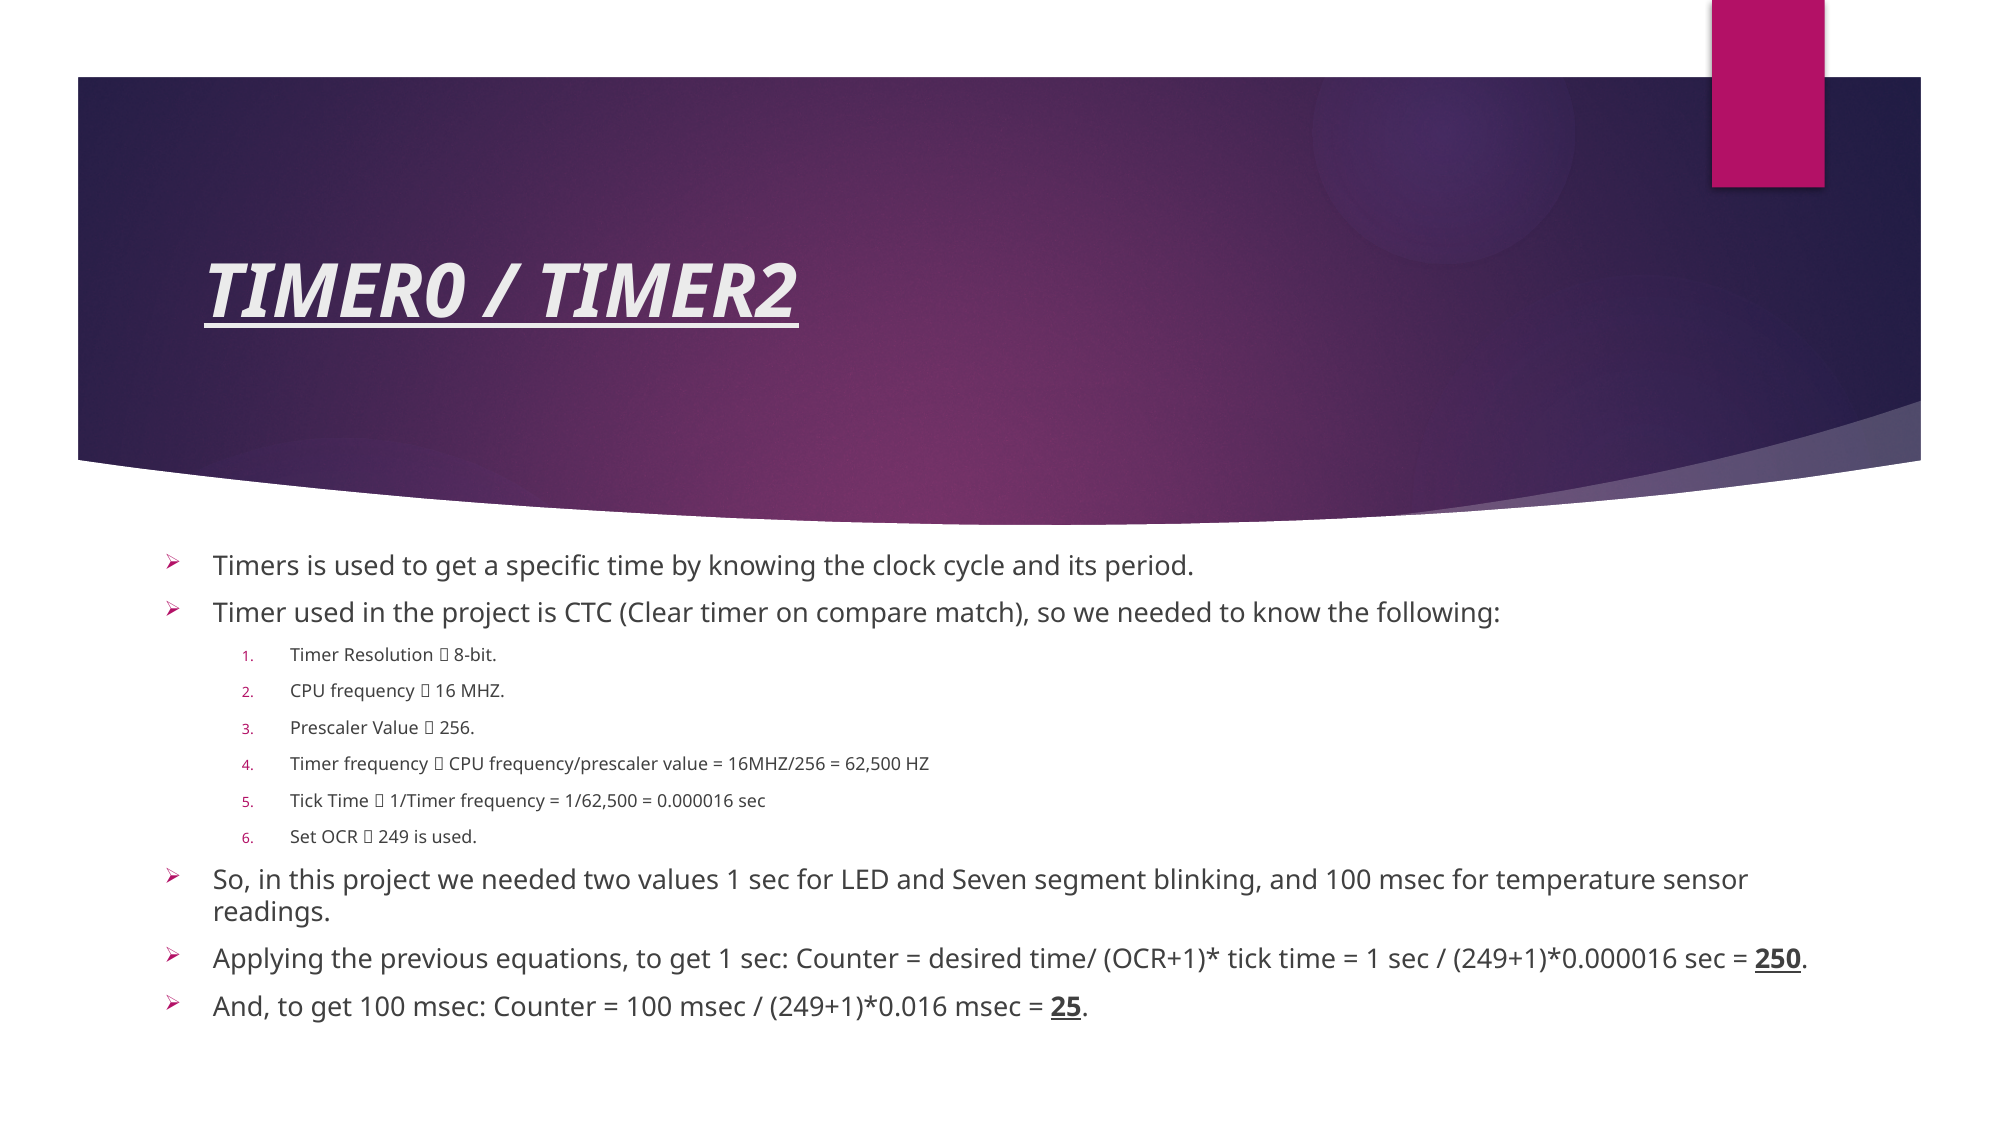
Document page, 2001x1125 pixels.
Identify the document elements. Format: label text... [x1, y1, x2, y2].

title TIMER0 / TIMER2 [188, 174, 1638, 400]
list Timers is used to get a specific time by knowing the clock cycle and its period. Timer used in the project is CTC (Clear timer on compare match), so we needed to know the following: Timer Resolution  8-bit. CPU frequency  16 MHZ. Prescaler Value  256. Timer frequency  CPU frequency/prescaler value = 16MHZ/256 = 62,500 HZ Tick Time  1/Timer frequency = 1/62,500 = 0.000016 sec Set OCR  249 is used. So, in this project we needed two values 1 sec for LED and Seven segment blinking, and 100 msec for temperature sensor readings. Applying the previous equations, to get 1 sec: Counter = desired time/ (OCR+1)* tick time = 1 sec / (249+1)*0.000016 sec = 250. And, to get 100 msec: Counter = 100 msec / (249+1)*0.016 msec = 25. [149, 539, 1886, 1031]
